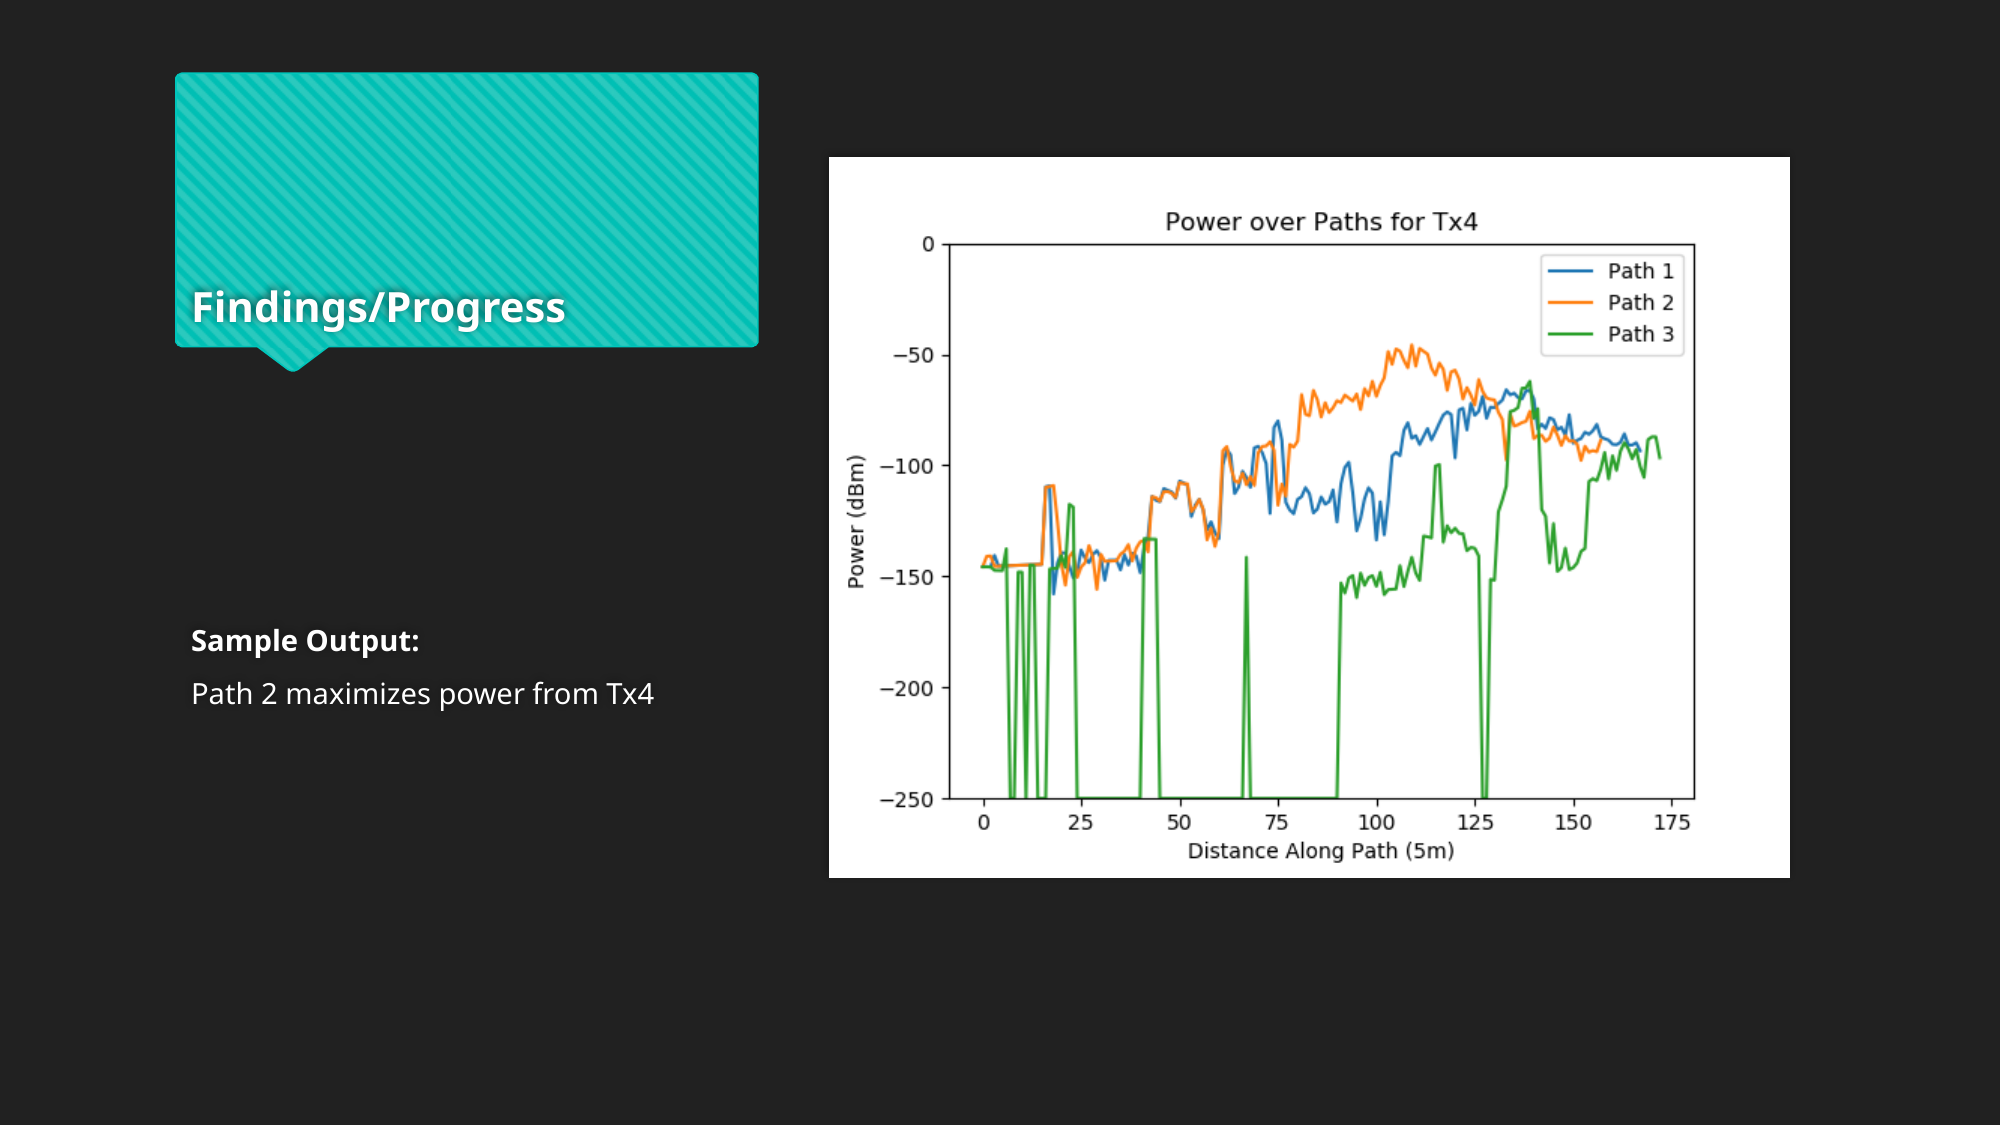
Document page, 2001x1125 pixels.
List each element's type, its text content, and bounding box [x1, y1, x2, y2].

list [829, 156, 1790, 878]
title Findings/Progress [176, 73, 758, 339]
list Sample Output: Path 2 maximizes power from Tx4 [176, 370, 758, 962]
